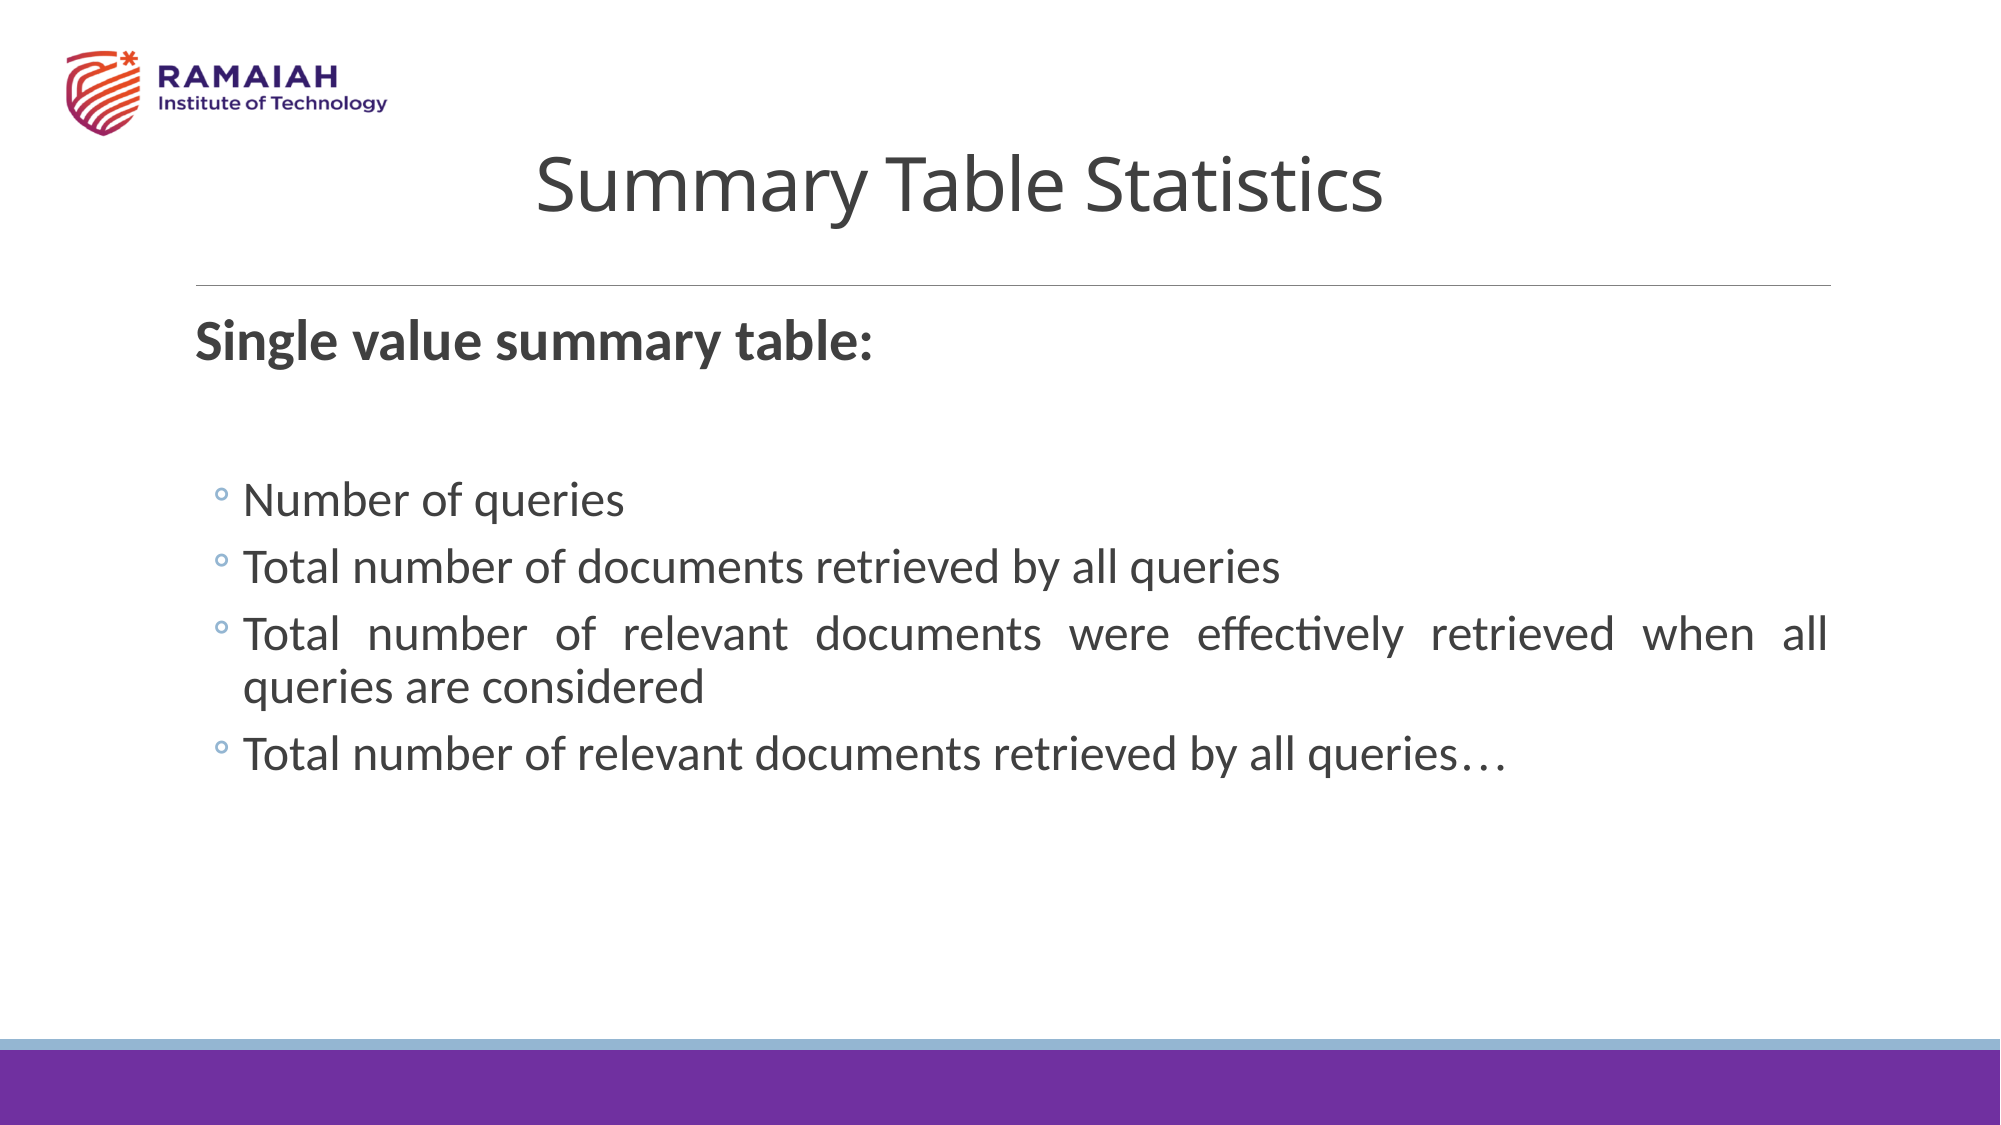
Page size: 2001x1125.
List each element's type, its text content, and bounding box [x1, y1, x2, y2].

list Single value summary table: Number of queries Total number of documents retrieved by all queries Total number of relevant documents were effectively retrieved when all queries are considered Total number of relevant documents retrieved by all queries… [180, 302, 1830, 963]
title Summary Table Statistics [520, 134, 1754, 234]
picture [28, 5, 429, 166]
